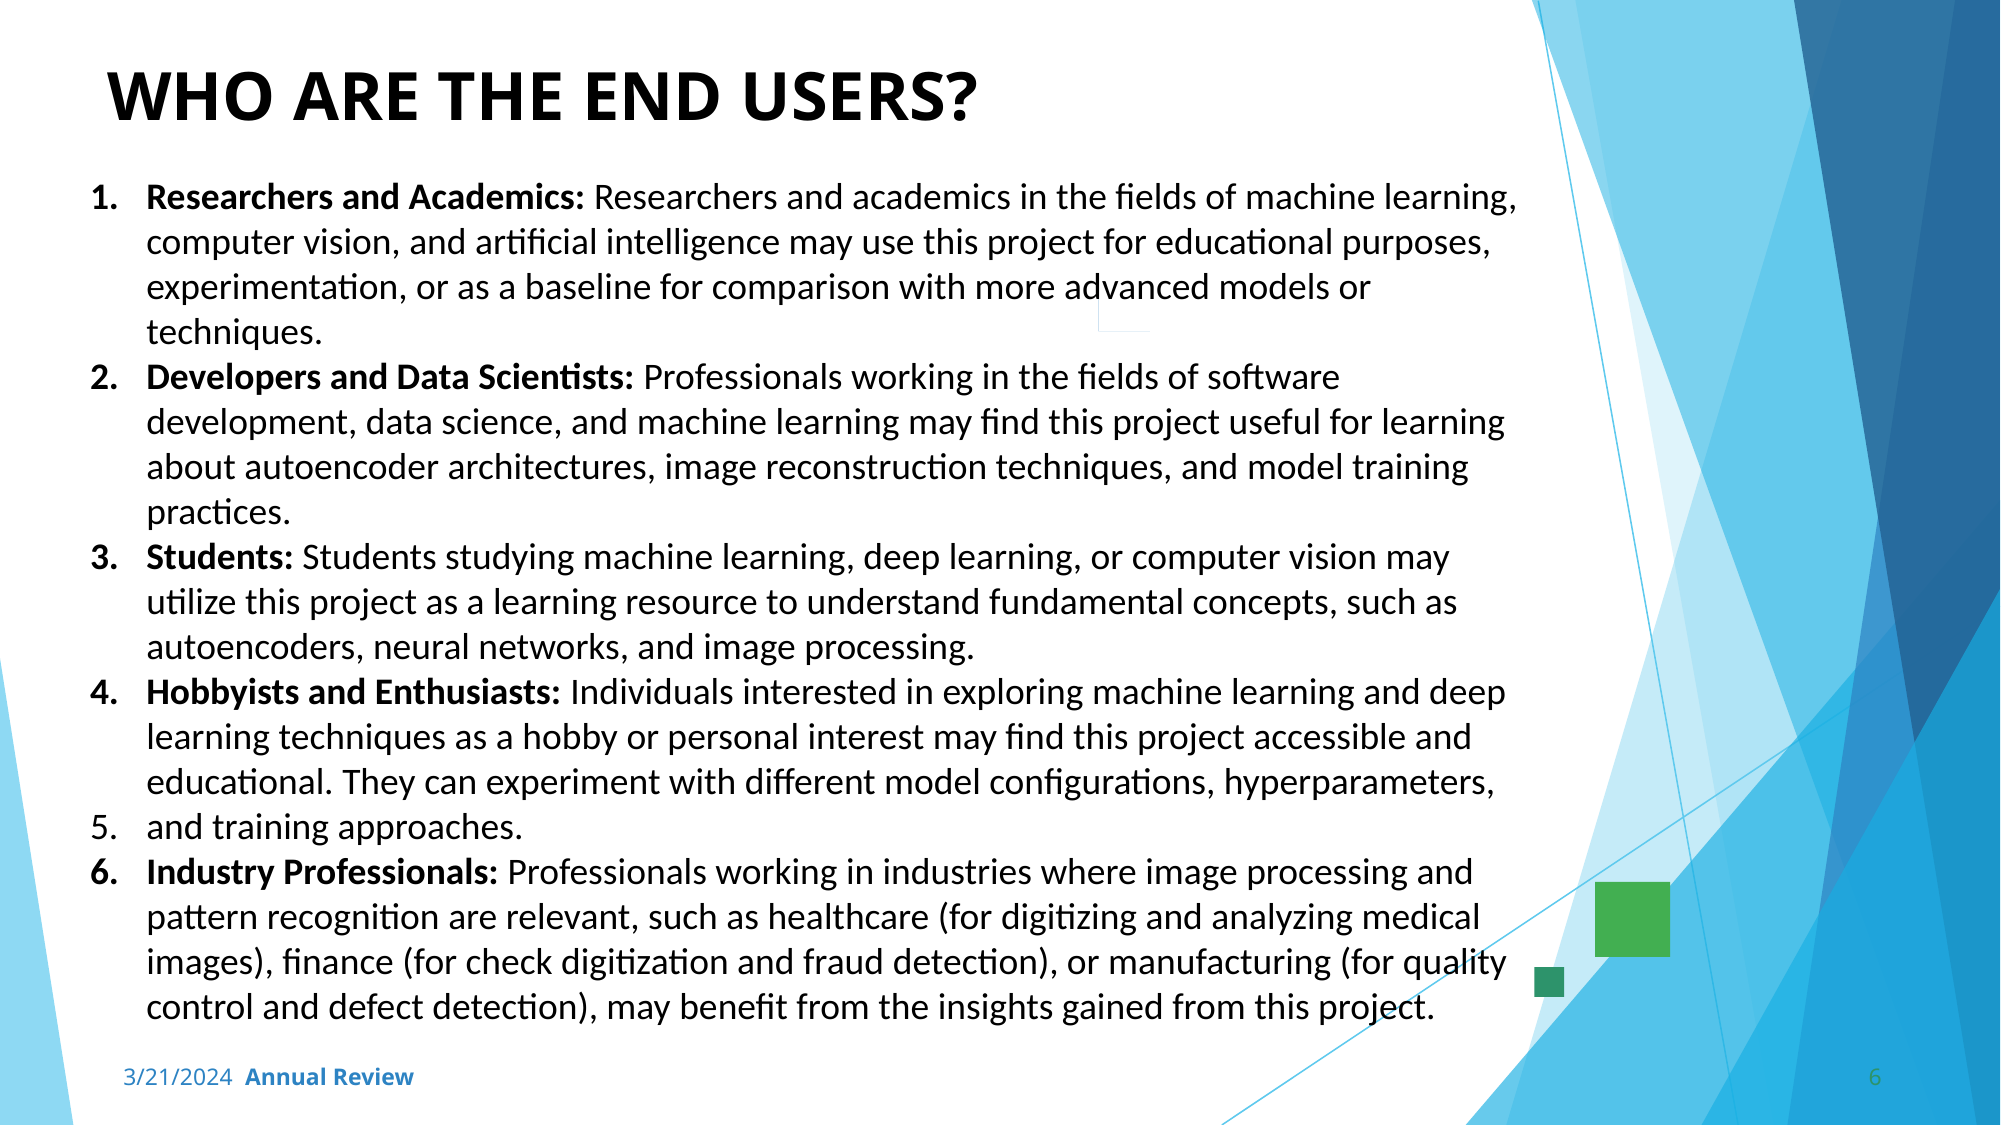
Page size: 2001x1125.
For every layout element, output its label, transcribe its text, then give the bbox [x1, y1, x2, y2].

text_box [1535, 967, 1565, 997]
picture [118, 1012, 477, 1093]
text_box [1595, 881, 1671, 957]
text_box Researchers and Academics: Researchers and academics in the fields of machine learning, computer vision, and artificial intelligence may use this project for educational purposes, experimentation, or as a baseline for comparison with more advanced models or techniques. Developers and Data Scientists: Professionals working in the fields of software development, data science, and machine learning may find this project useful for learning about autoencoder architectures, image reconstruction techniques, and model training practices. Students: Students studying machine learning, deep learning, or computer vision may utilize this project as a learning resource to understand fundamental concepts, such as autoencoders, neural networks, and image processing. Hobbyists and Enthusiasts: Individuals interested in exploring machine learning and deep learning techniques as a hobby or personal interest may find this project accessible and educational. They can experiment with different model configurations, hyperparameters, and training approaches. Industry Professionals: Professionals working in industries where image processing and pattern recognition are relevant, such as healthcare (for digitizing and analyzing medical images), finance (for check digitization and fraud detection), or manufacturing (for quality control and defect detection), may benefit from the insights gained from this project. [56, 156, 1535, 1125]
title WHO ARE THE END USERS? [105, 50, 1119, 156]
slide_number 6 [1862, 1061, 1888, 1125]
